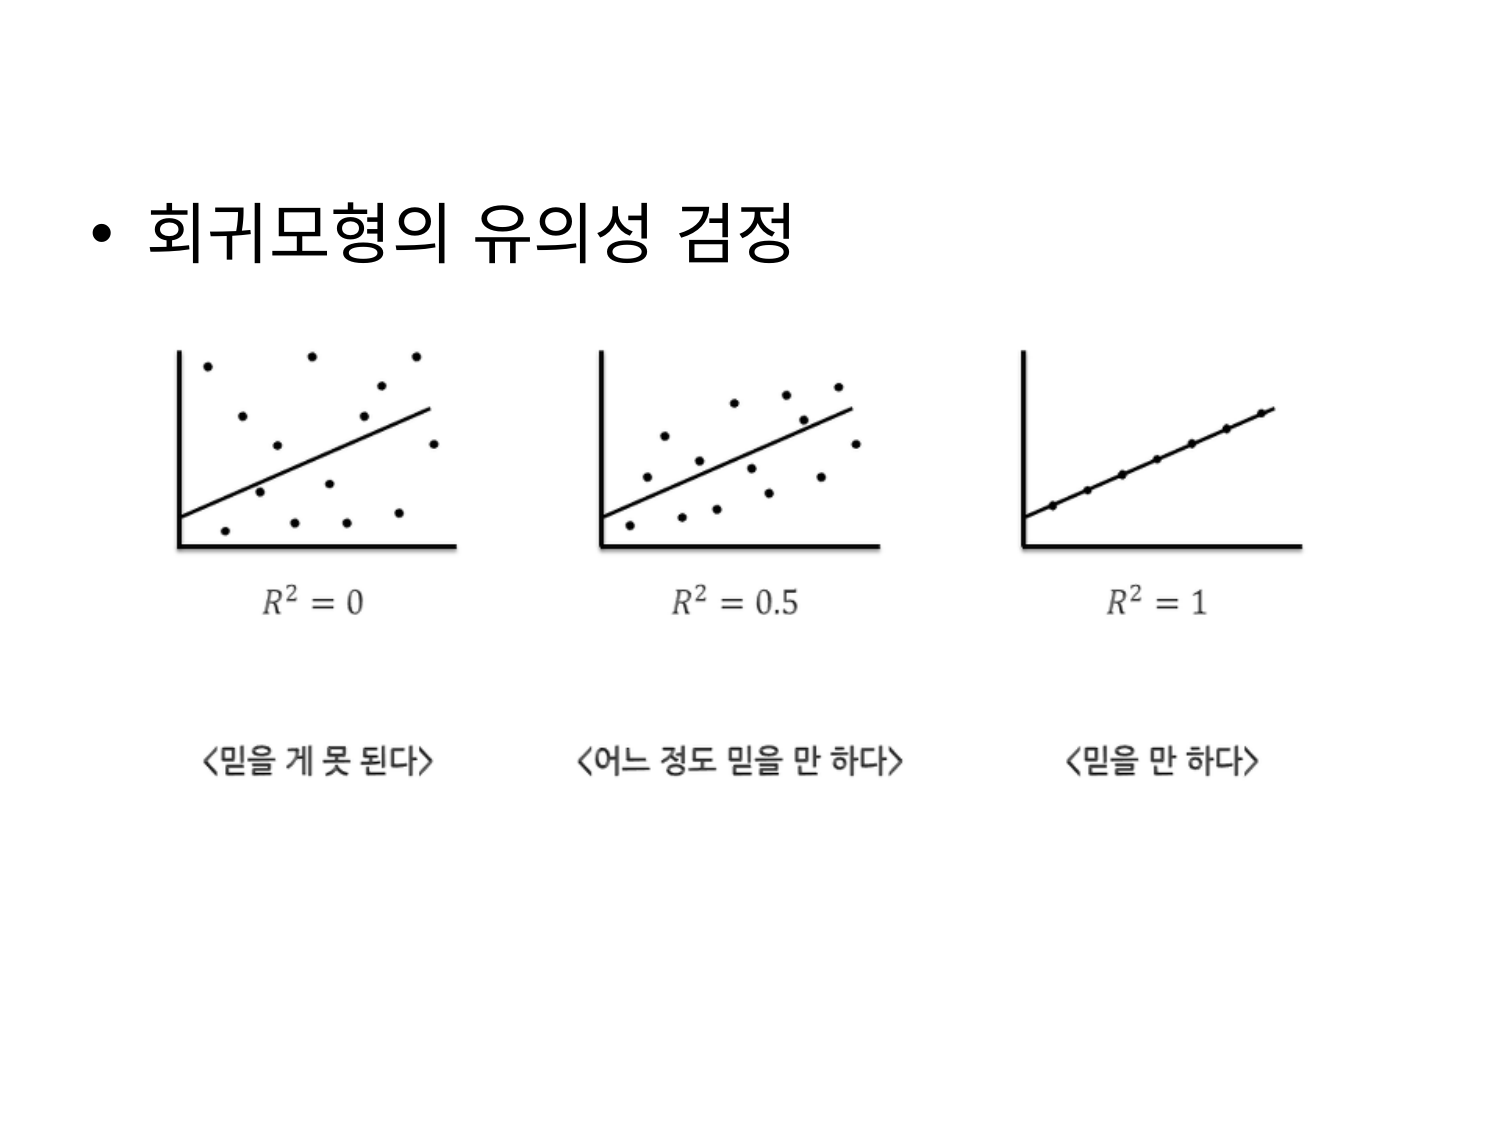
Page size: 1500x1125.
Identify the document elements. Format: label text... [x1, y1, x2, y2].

picture [170, 341, 1313, 784]
list 회귀모형의 유의성 검정 [75, 184, 1425, 1005]
